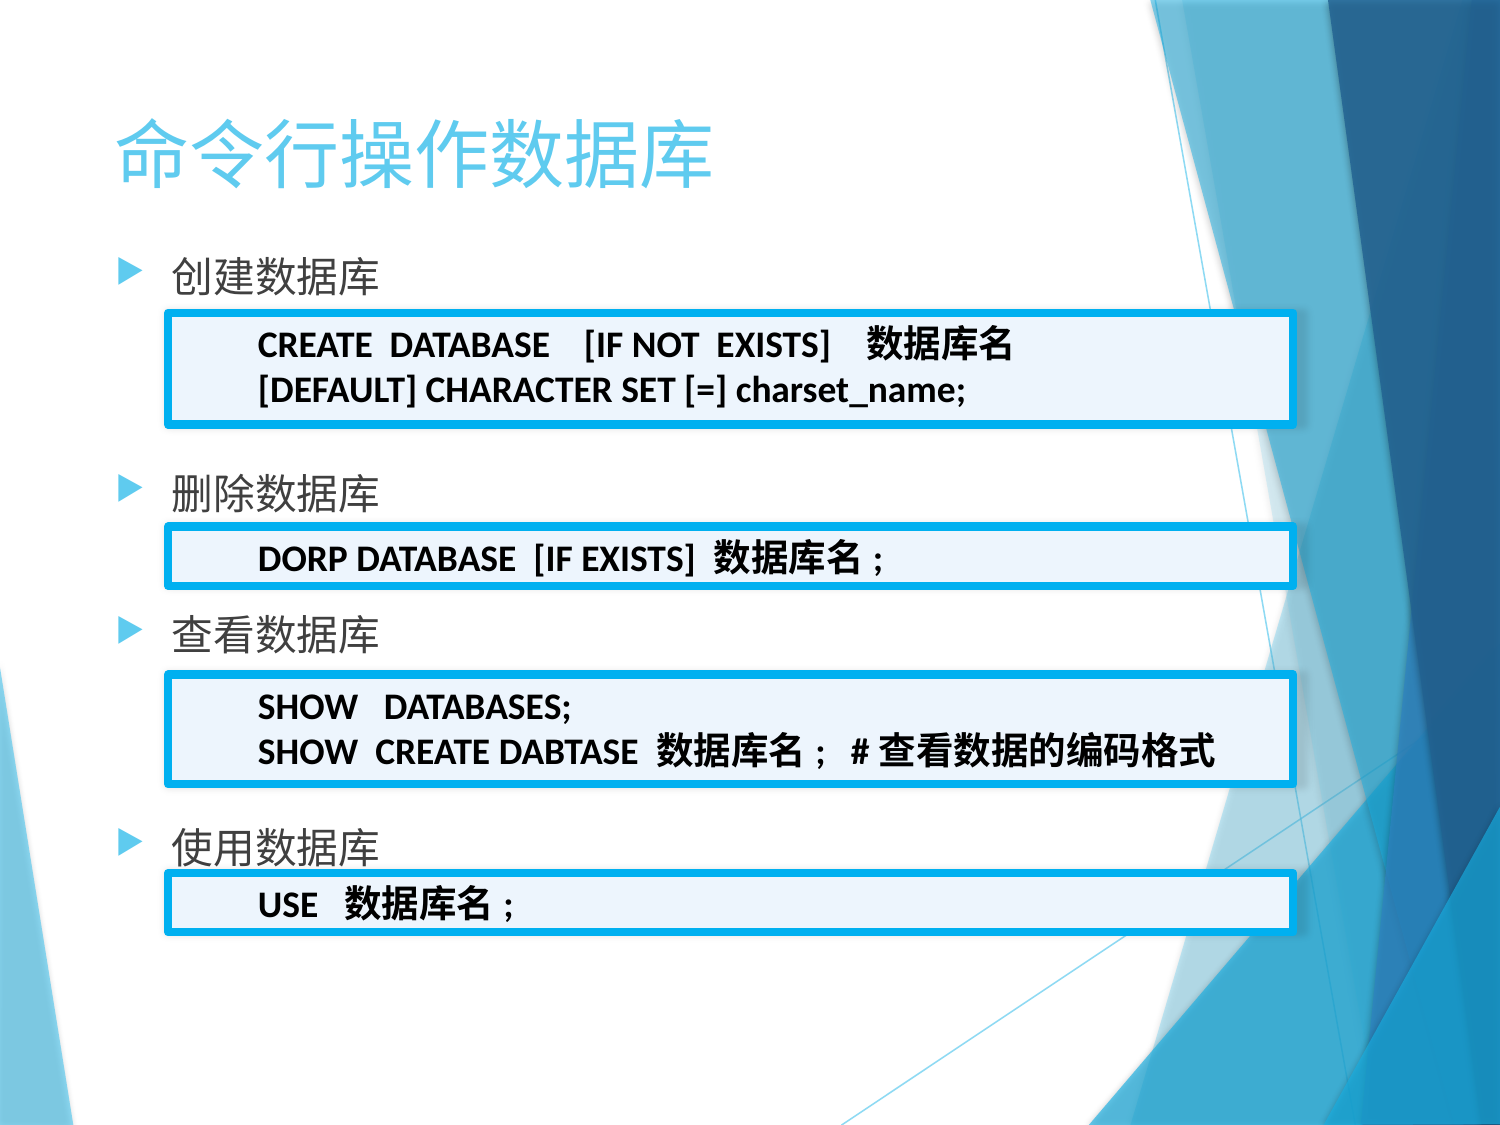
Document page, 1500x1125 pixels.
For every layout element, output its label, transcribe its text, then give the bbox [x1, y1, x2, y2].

text_box DORP DATABASE [IF EXISTS] 数据库名; [168, 526, 1294, 586]
text_box CREATE DATABASE [IF NOT EXISTS] 数据库名 [DEFAULT] CHARACTER SET [=] charset_name; [168, 312, 1294, 425]
list 创建数据库 删除数据库 查看数据库 使用数据库 [100, 243, 1365, 967]
text_box SHOW DATABASES; SHOW CREATE DABTASE 数据库名; #查看数据的编码格式 [168, 674, 1294, 785]
text_box USE 数据库名; [168, 873, 1294, 933]
title 命令行操作数据库 [99, 99, 1365, 207]
